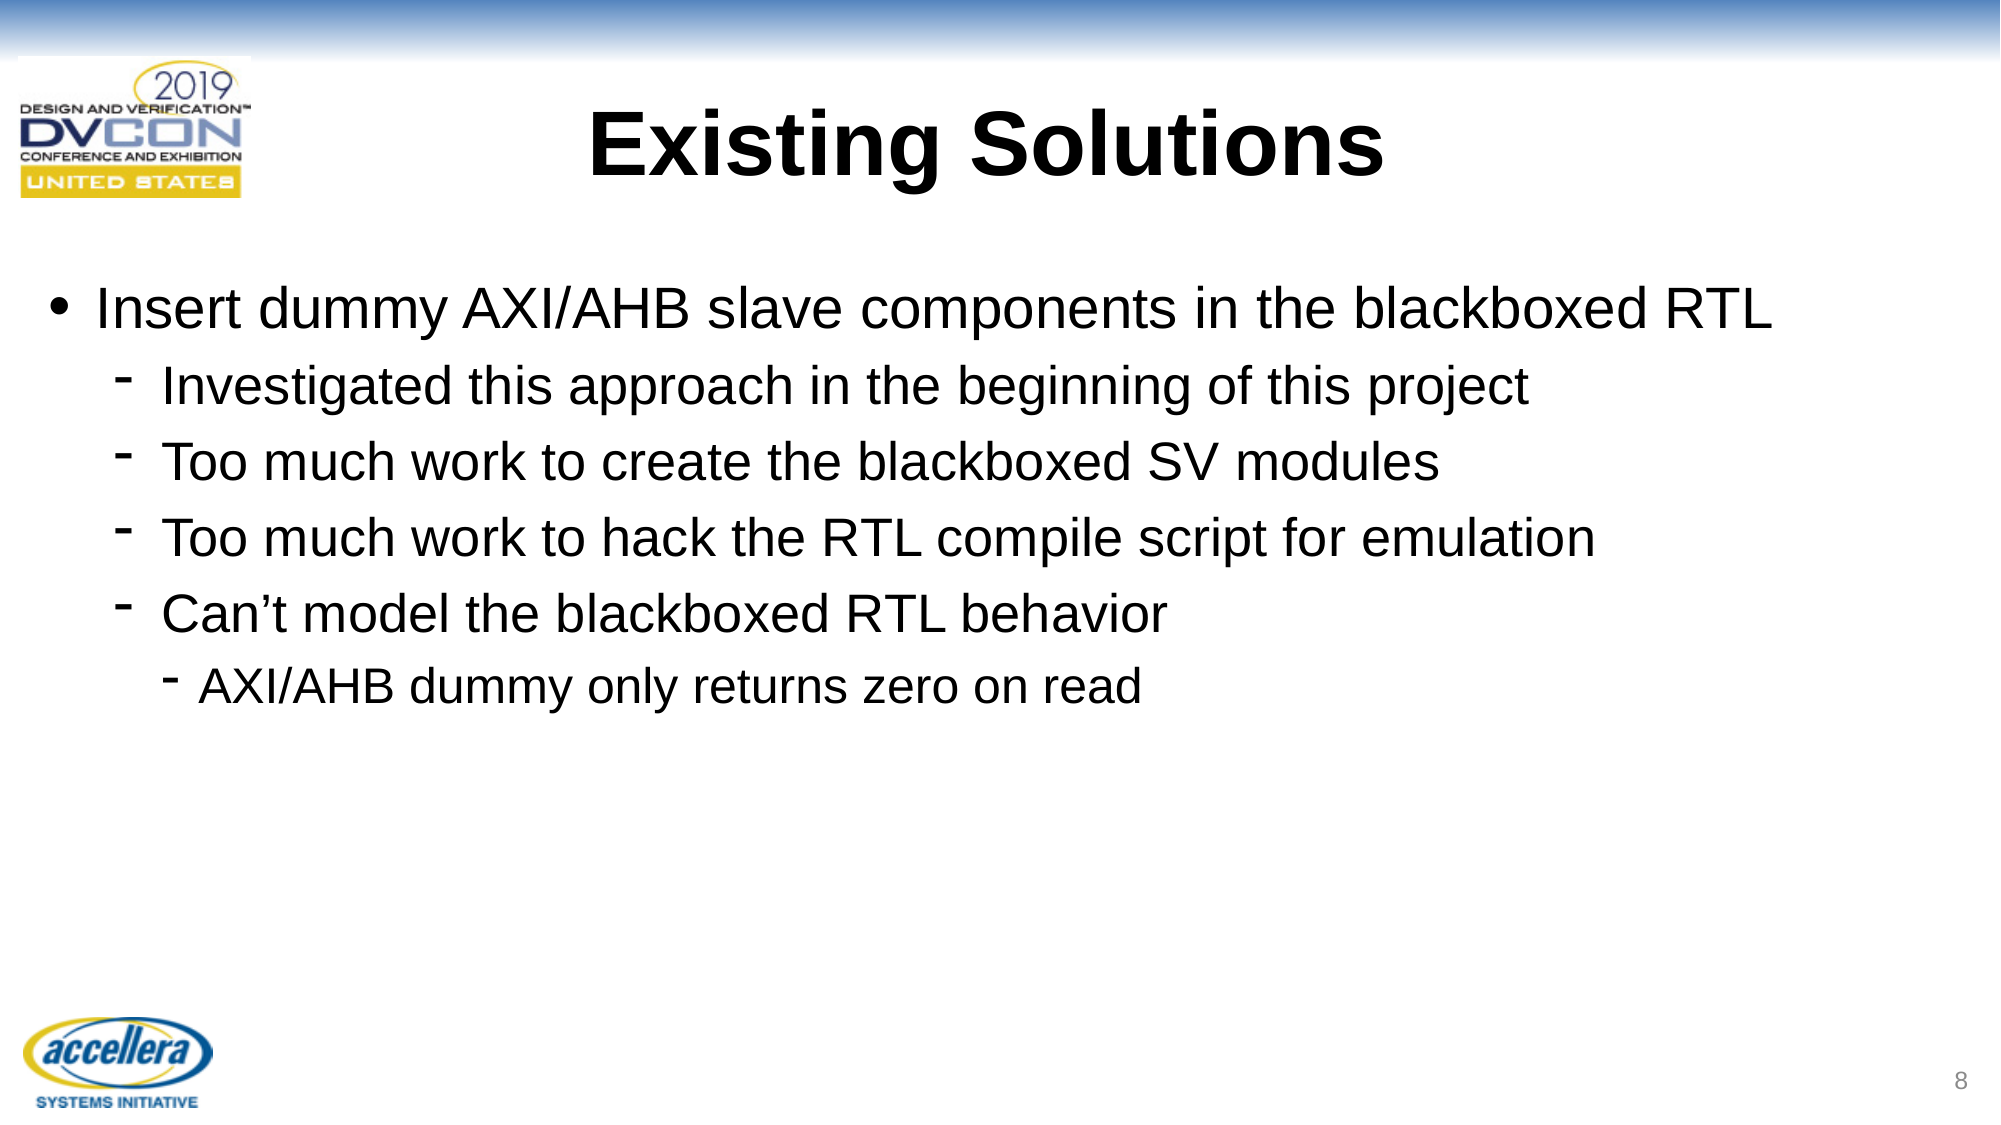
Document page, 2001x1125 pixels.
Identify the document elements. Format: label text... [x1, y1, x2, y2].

slide_number 8 [1899, 1050, 1984, 1110]
title Existing Solutions [300, 45, 1675, 233]
picture [23, 1017, 213, 1108]
text_box Insert dummy AXI/AHB slave components in the blackboxed RTL Investigated this approach in the beginning of this project Too much work to create the blackboxed SV modules Too much work to hack the RTL compile script for emulation Can’t model the blackboxed RTL behavior AXI/AHB dummy only returns zero on read [33, 262, 1967, 1063]
picture [18, 56, 251, 198]
